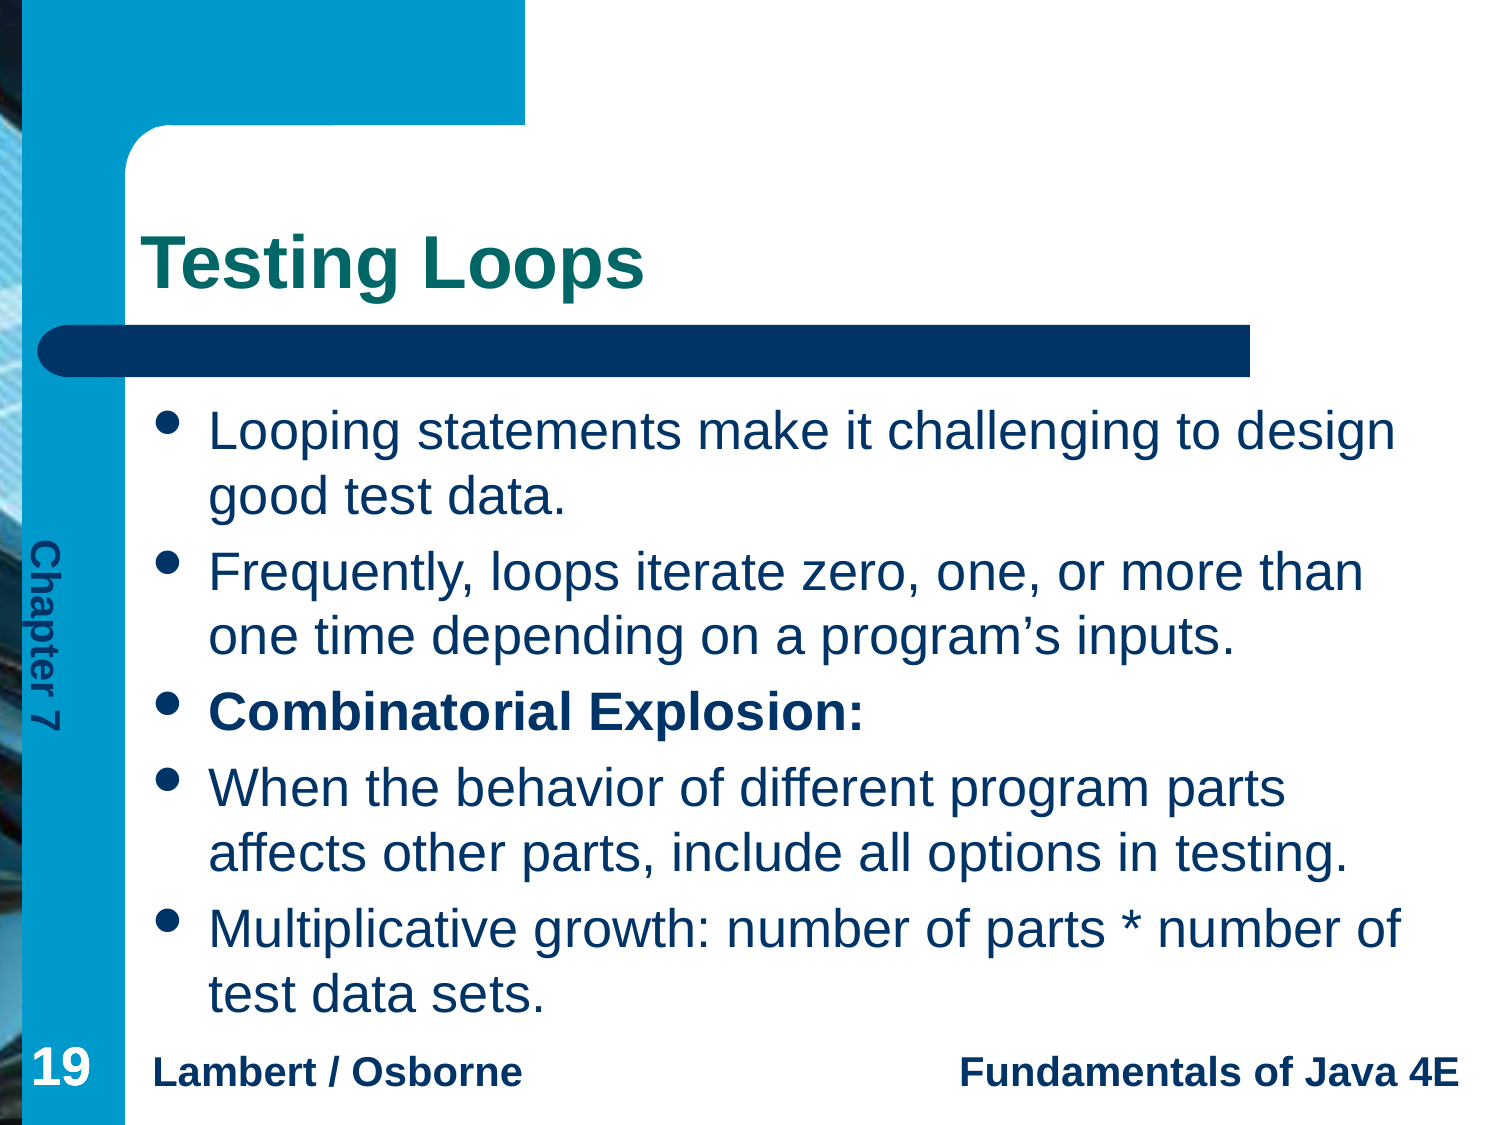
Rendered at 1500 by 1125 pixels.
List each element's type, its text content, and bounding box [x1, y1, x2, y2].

text_box 19 [13, 1023, 111, 1105]
picture [0, 0, 22, 1125]
list Looping statements make it challenging to design good test data. Frequently, loops iterate zero, one, or more than one time depending on a program’s inputs. Combinatorial Explosion: When the behavior of different program parts affects other parts, include all options in testing. Multiplicative growth: number of parts * number of test data sets. [137, 387, 1426, 999]
title Testing Loops [124, 124, 1426, 313]
